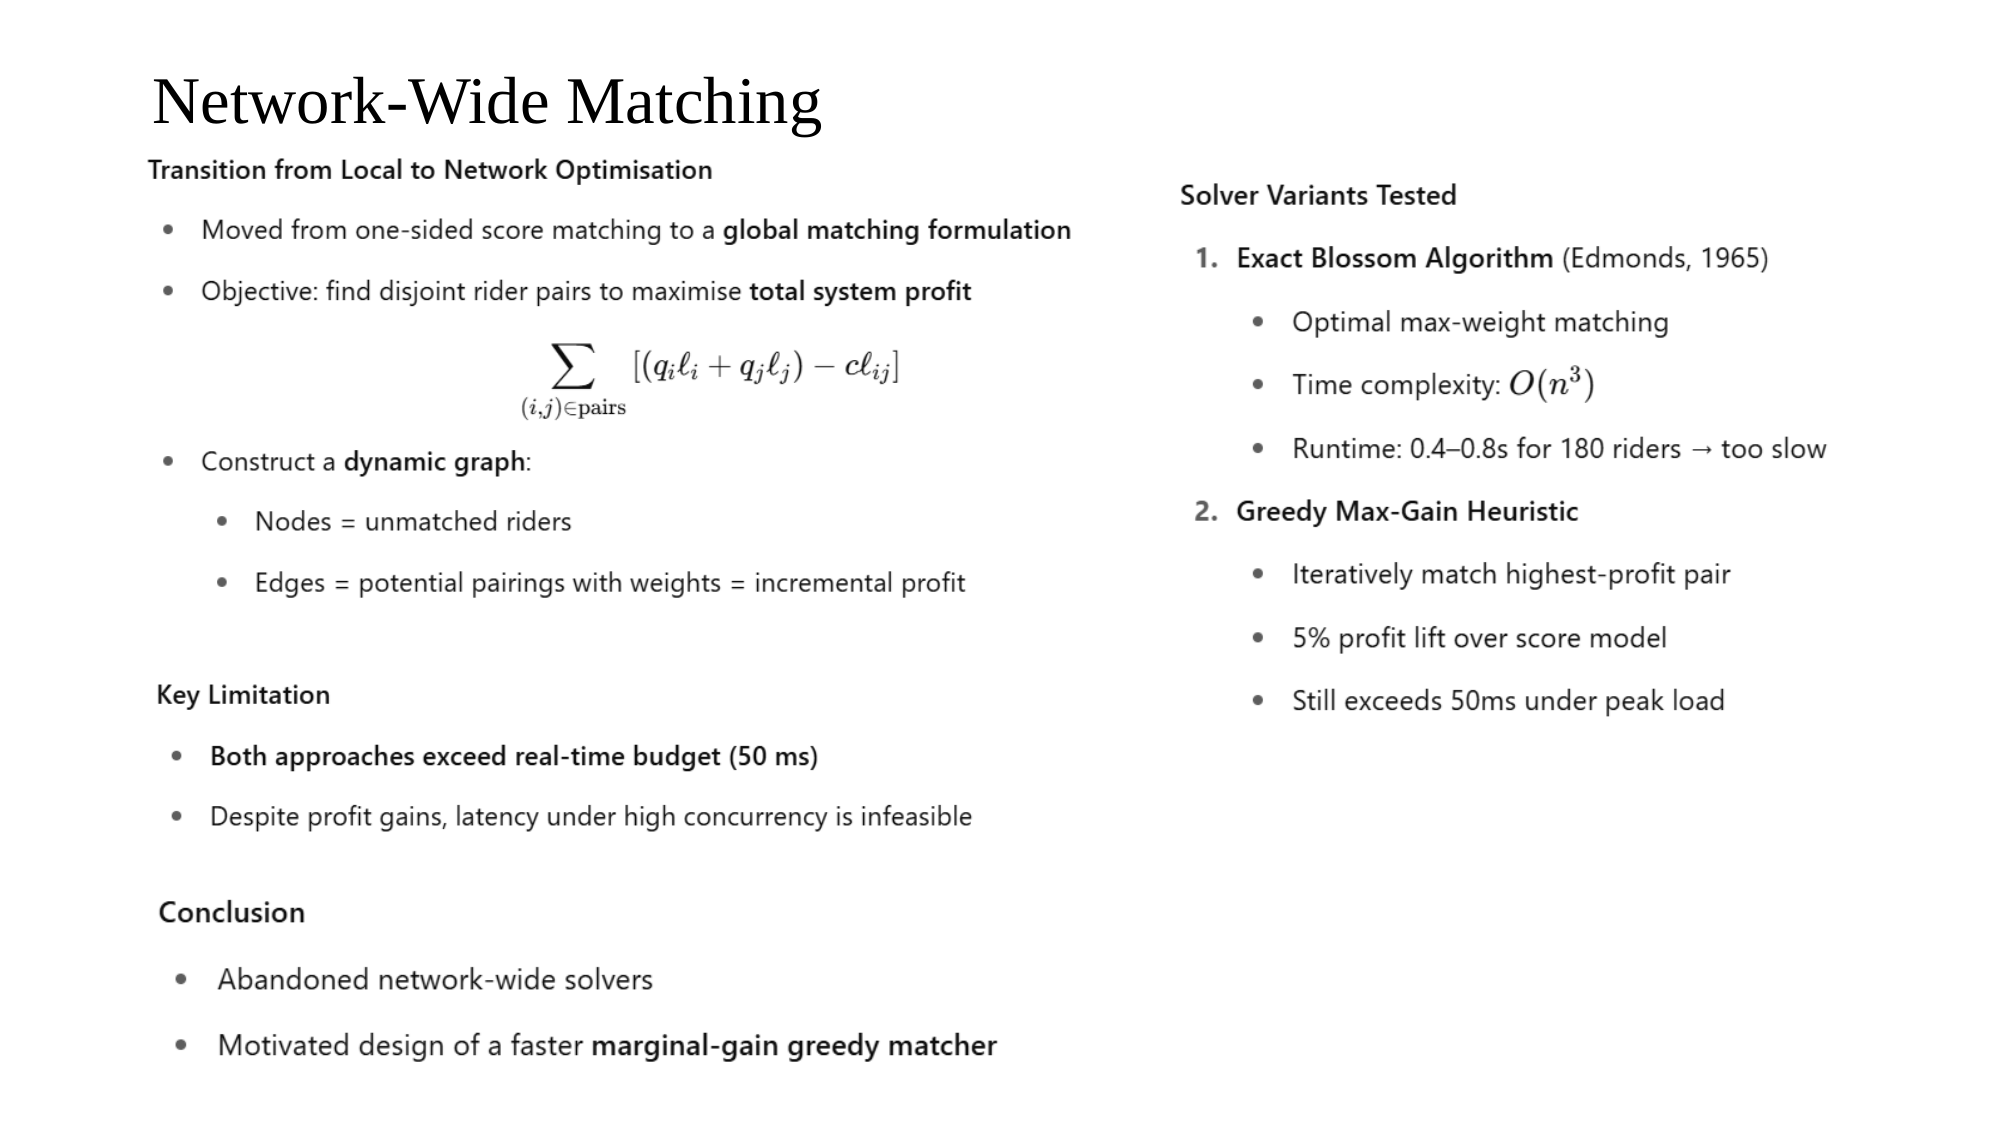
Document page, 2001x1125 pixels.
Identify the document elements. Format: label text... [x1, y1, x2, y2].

picture [1169, 171, 1846, 729]
title Network-Wide Matching [137, 59, 1863, 144]
picture [136, 668, 983, 847]
picture [136, 143, 1073, 605]
picture [156, 882, 1022, 1080]
